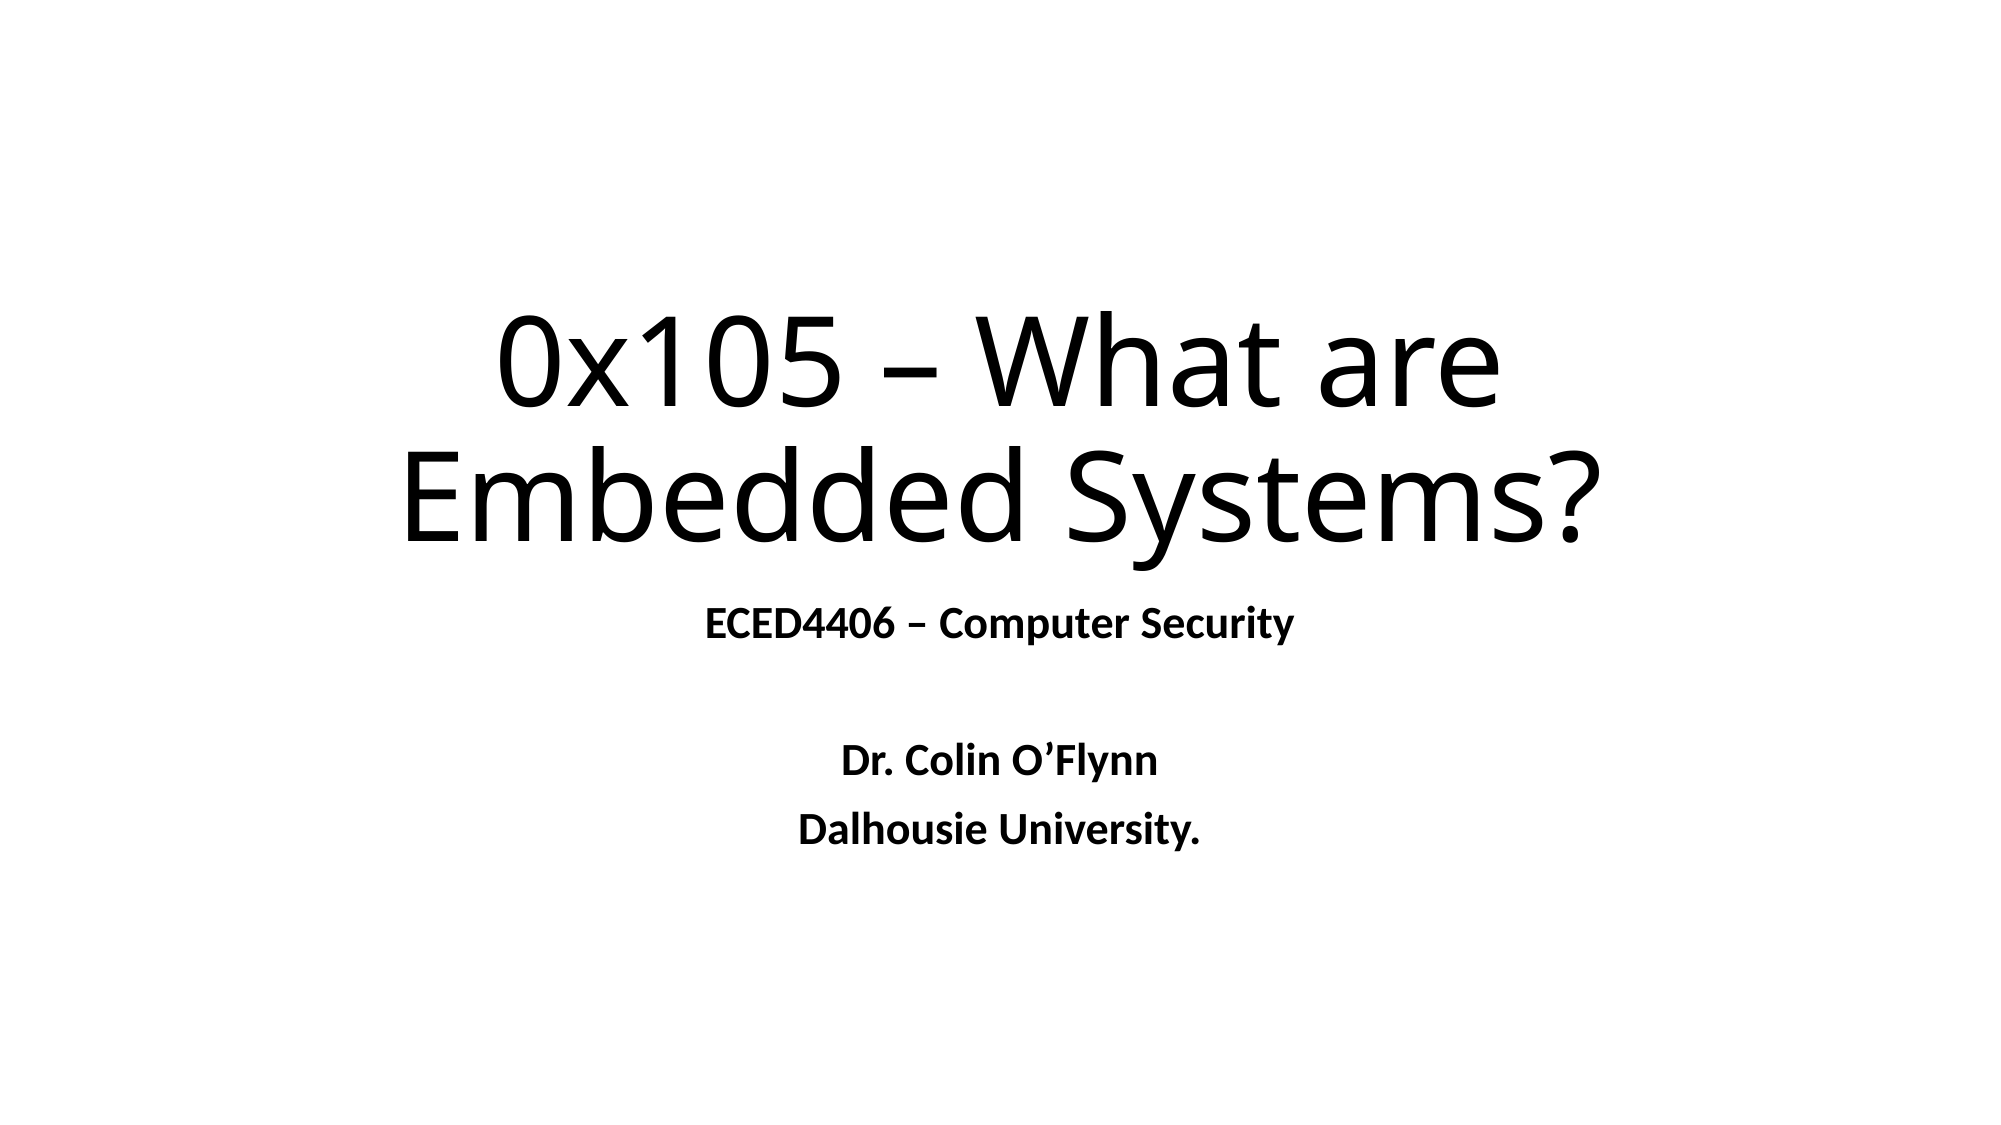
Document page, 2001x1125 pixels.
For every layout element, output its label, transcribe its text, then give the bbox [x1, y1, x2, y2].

subtitle ECED4406 – Computer Security Dr. Colin O’Flynn Dalhousie University. [249, 590, 1750, 863]
title 0x105 – What are Embedded Systems? [249, 184, 1750, 576]
